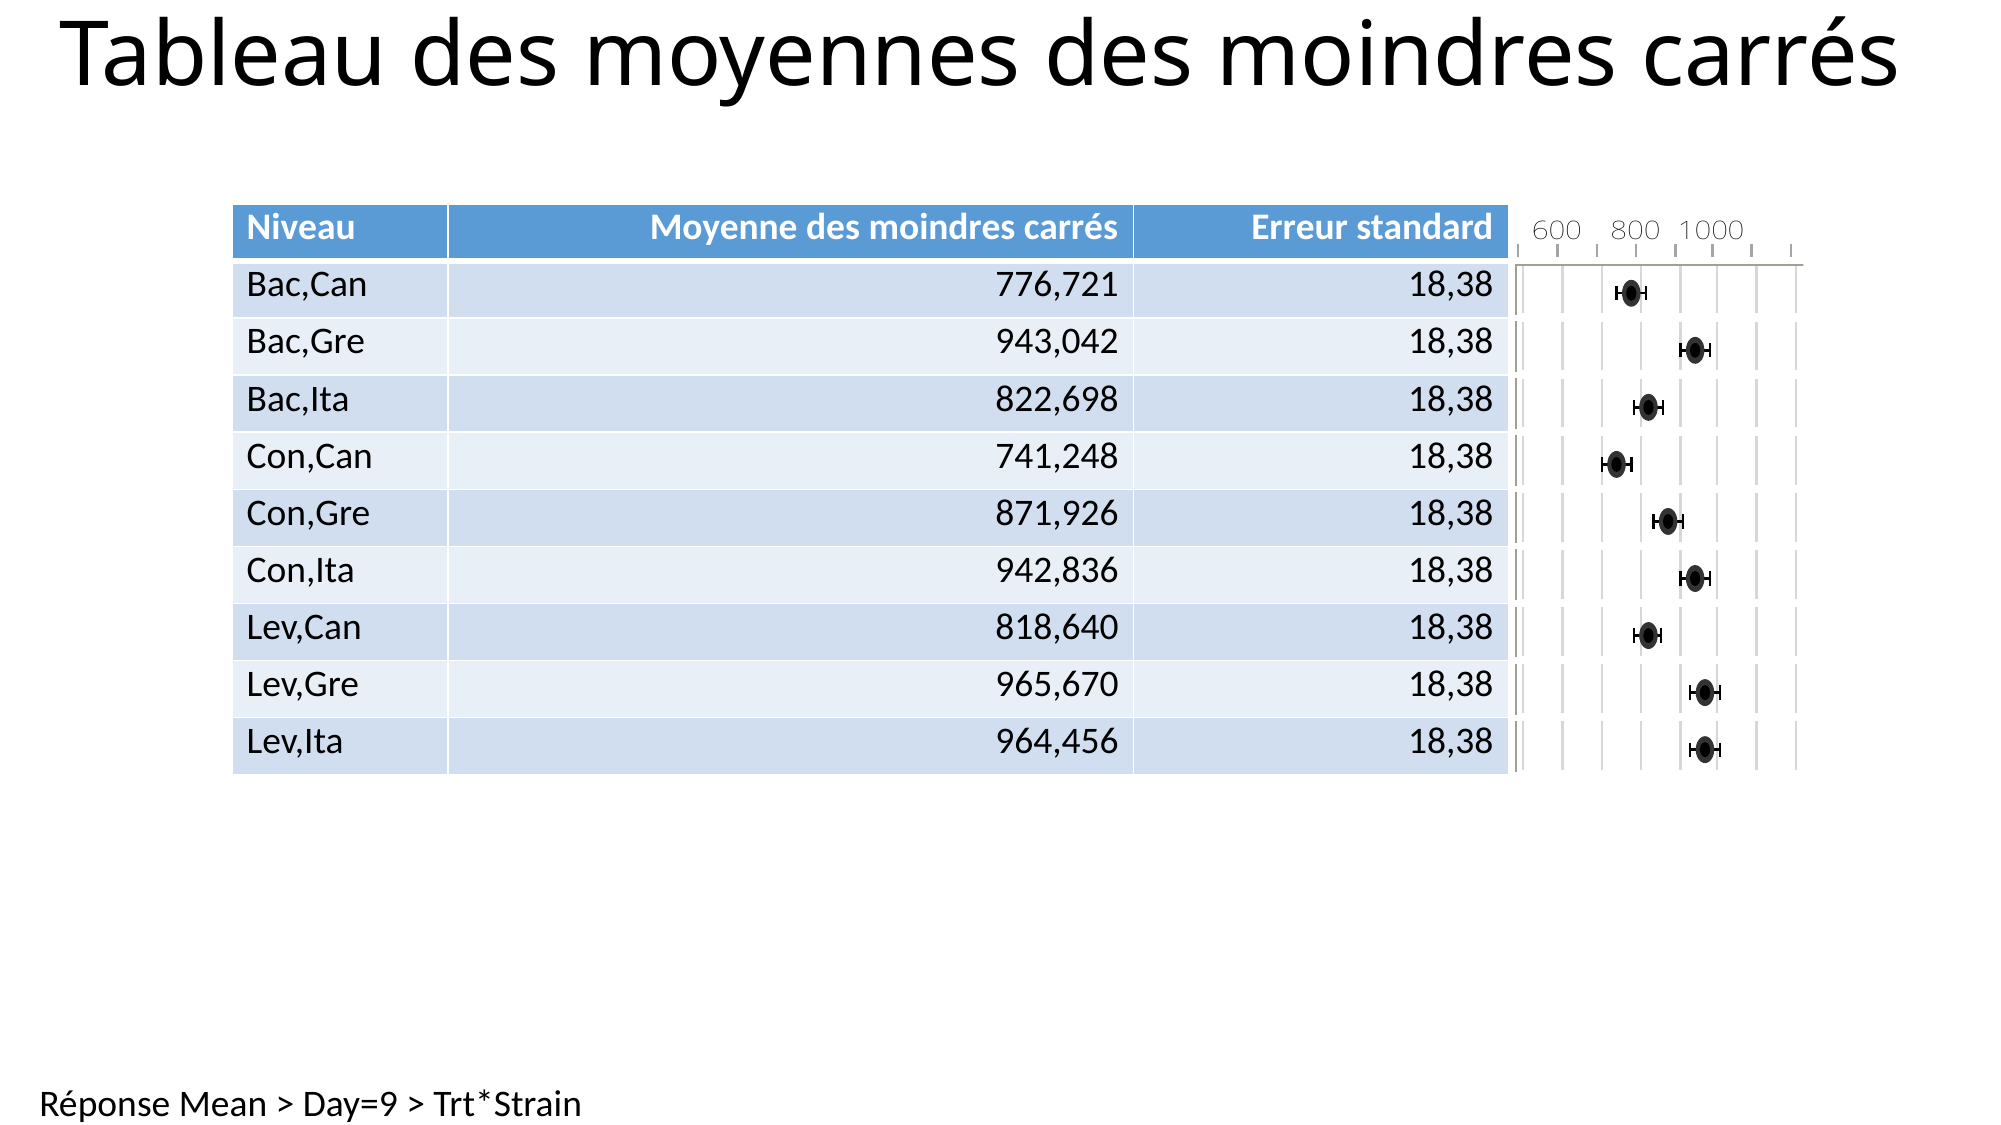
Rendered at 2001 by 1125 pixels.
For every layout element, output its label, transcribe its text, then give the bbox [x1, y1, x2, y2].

title Tableau des moyennes des moindres carrés [0, 0, 1963, 113]
table_cell 964,456 [449, 718, 1133, 774]
table_header Erreur standard [1134, 205, 1508, 258]
table_cell 942,836 [449, 547, 1133, 603]
text_box Réponse Mean > Day=9 > Trt*Strain [39, 1079, 583, 1125]
table_cell Bac,Can [233, 264, 447, 317]
table_cell Con,Ita [233, 547, 447, 603]
table_cell 18,38 [1134, 547, 1508, 603]
table_cell Lev,Ita [233, 718, 447, 774]
table_cell 943,042 [449, 319, 1133, 374]
table_cell 871,926 [449, 490, 1133, 546]
table_cell 776,721 [449, 264, 1133, 317]
table_cell [1509, 490, 1805, 546]
table_cell 741,248 [449, 433, 1133, 489]
table_cell [1509, 604, 1805, 660]
table_cell Con,Gre [233, 490, 447, 546]
table_cell Lev,Can [233, 604, 447, 660]
table_header Moyenne des moindres carrés [449, 205, 1133, 258]
table_cell [1509, 376, 1805, 431]
table_cell 818,640 [449, 604, 1133, 660]
table_cell [1509, 264, 1805, 317]
table_cell [1509, 433, 1805, 489]
table_cell Con,Can [233, 433, 447, 489]
table_cell [1509, 718, 1805, 774]
table_cell Lev,Gre [233, 661, 447, 717]
table_cell [1509, 661, 1805, 717]
table_cell 18,38 [1134, 604, 1508, 660]
table_header Niveau [233, 205, 447, 258]
table_cell [1509, 547, 1805, 603]
table_cell Bac,Ita [233, 376, 447, 431]
table_cell 18,38 [1134, 433, 1508, 489]
table_cell 965,670 [449, 661, 1133, 717]
table_header [1509, 205, 1805, 258]
table_cell 18,38 [1134, 718, 1508, 774]
table_cell [1509, 319, 1805, 374]
table_cell Bac,Gre [233, 319, 447, 374]
table_cell 18,38 [1134, 490, 1508, 546]
table_cell 18,38 [1134, 264, 1508, 317]
table_cell 18,38 [1134, 376, 1508, 431]
table_cell 18,38 [1134, 661, 1508, 717]
table_cell 822,698 [449, 376, 1133, 431]
table_cell 18,38 [1134, 319, 1508, 374]
